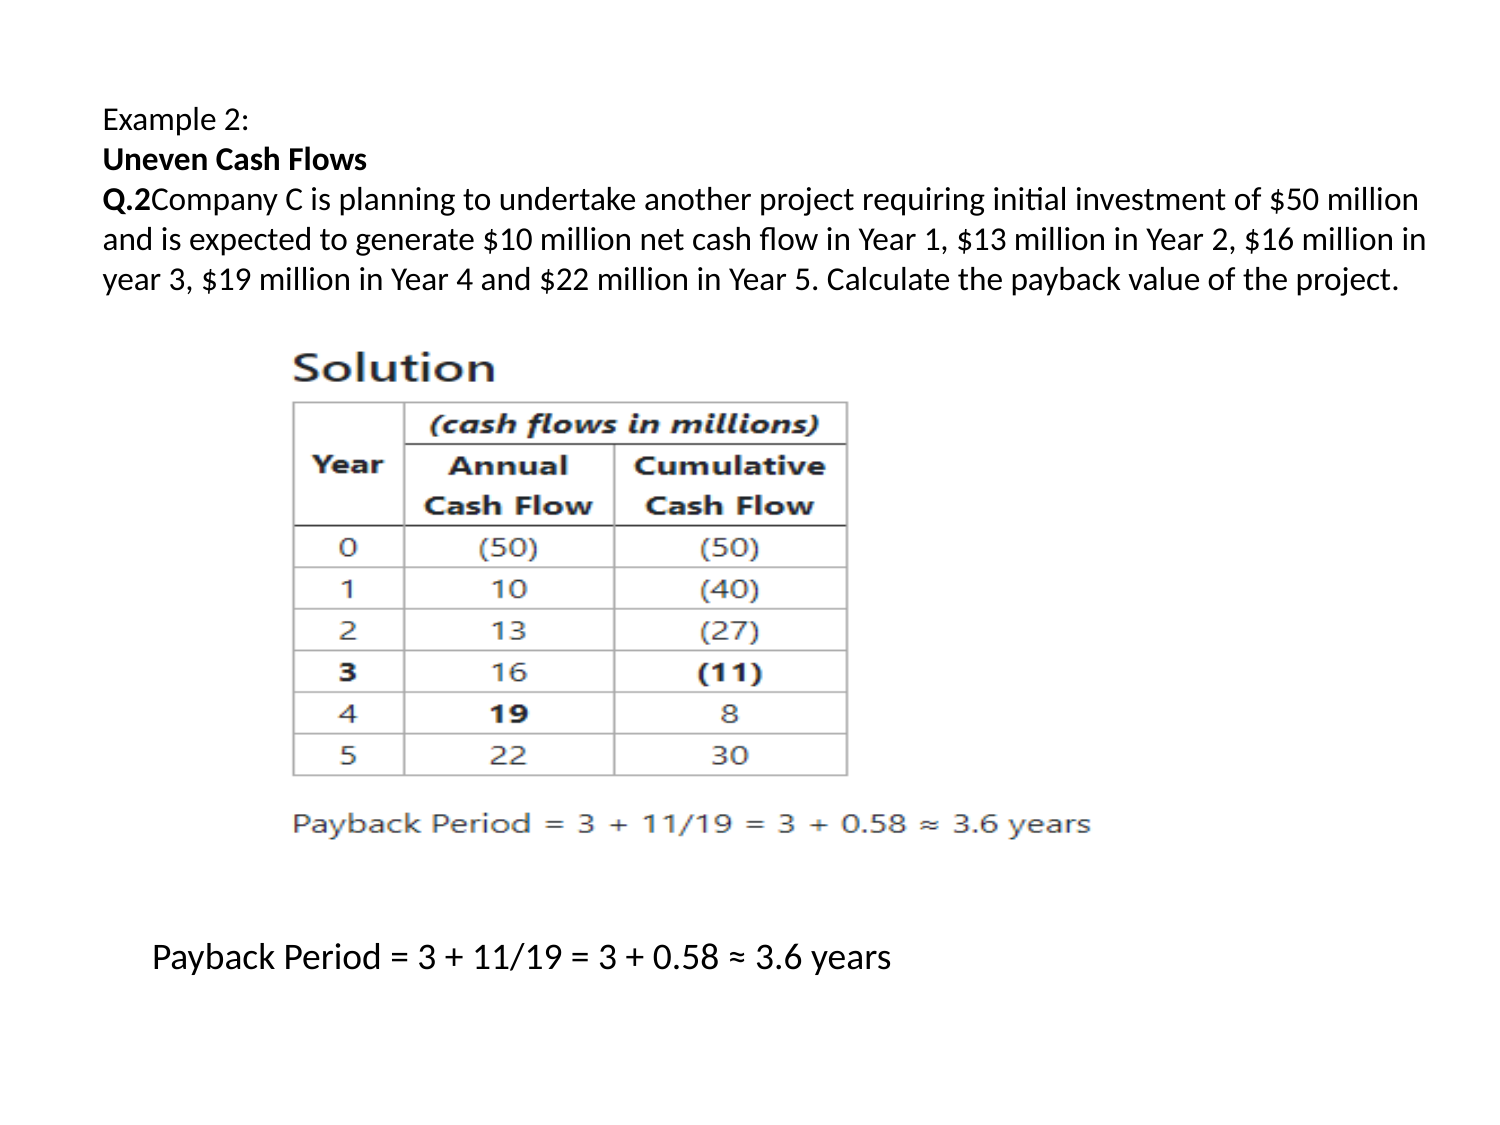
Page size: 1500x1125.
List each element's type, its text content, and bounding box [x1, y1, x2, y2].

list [274, 337, 1113, 863]
title Example 2: Uneven Cash Flows Q.2Company C is planning to undertake another project requiring initial investment of $50 million and is expected to generate $10 million net cash flow in Year 1, $13 million in Year 2, $16 million in year 3, $19 million in Year 4 and $22 million in Year 5. Calculate the payback value of the project. [87, 87, 1450, 388]
text_box Payback Period = 3 + 11/19 = 3 + 0.58 ≈ 3.6 years [137, 924, 1325, 985]
